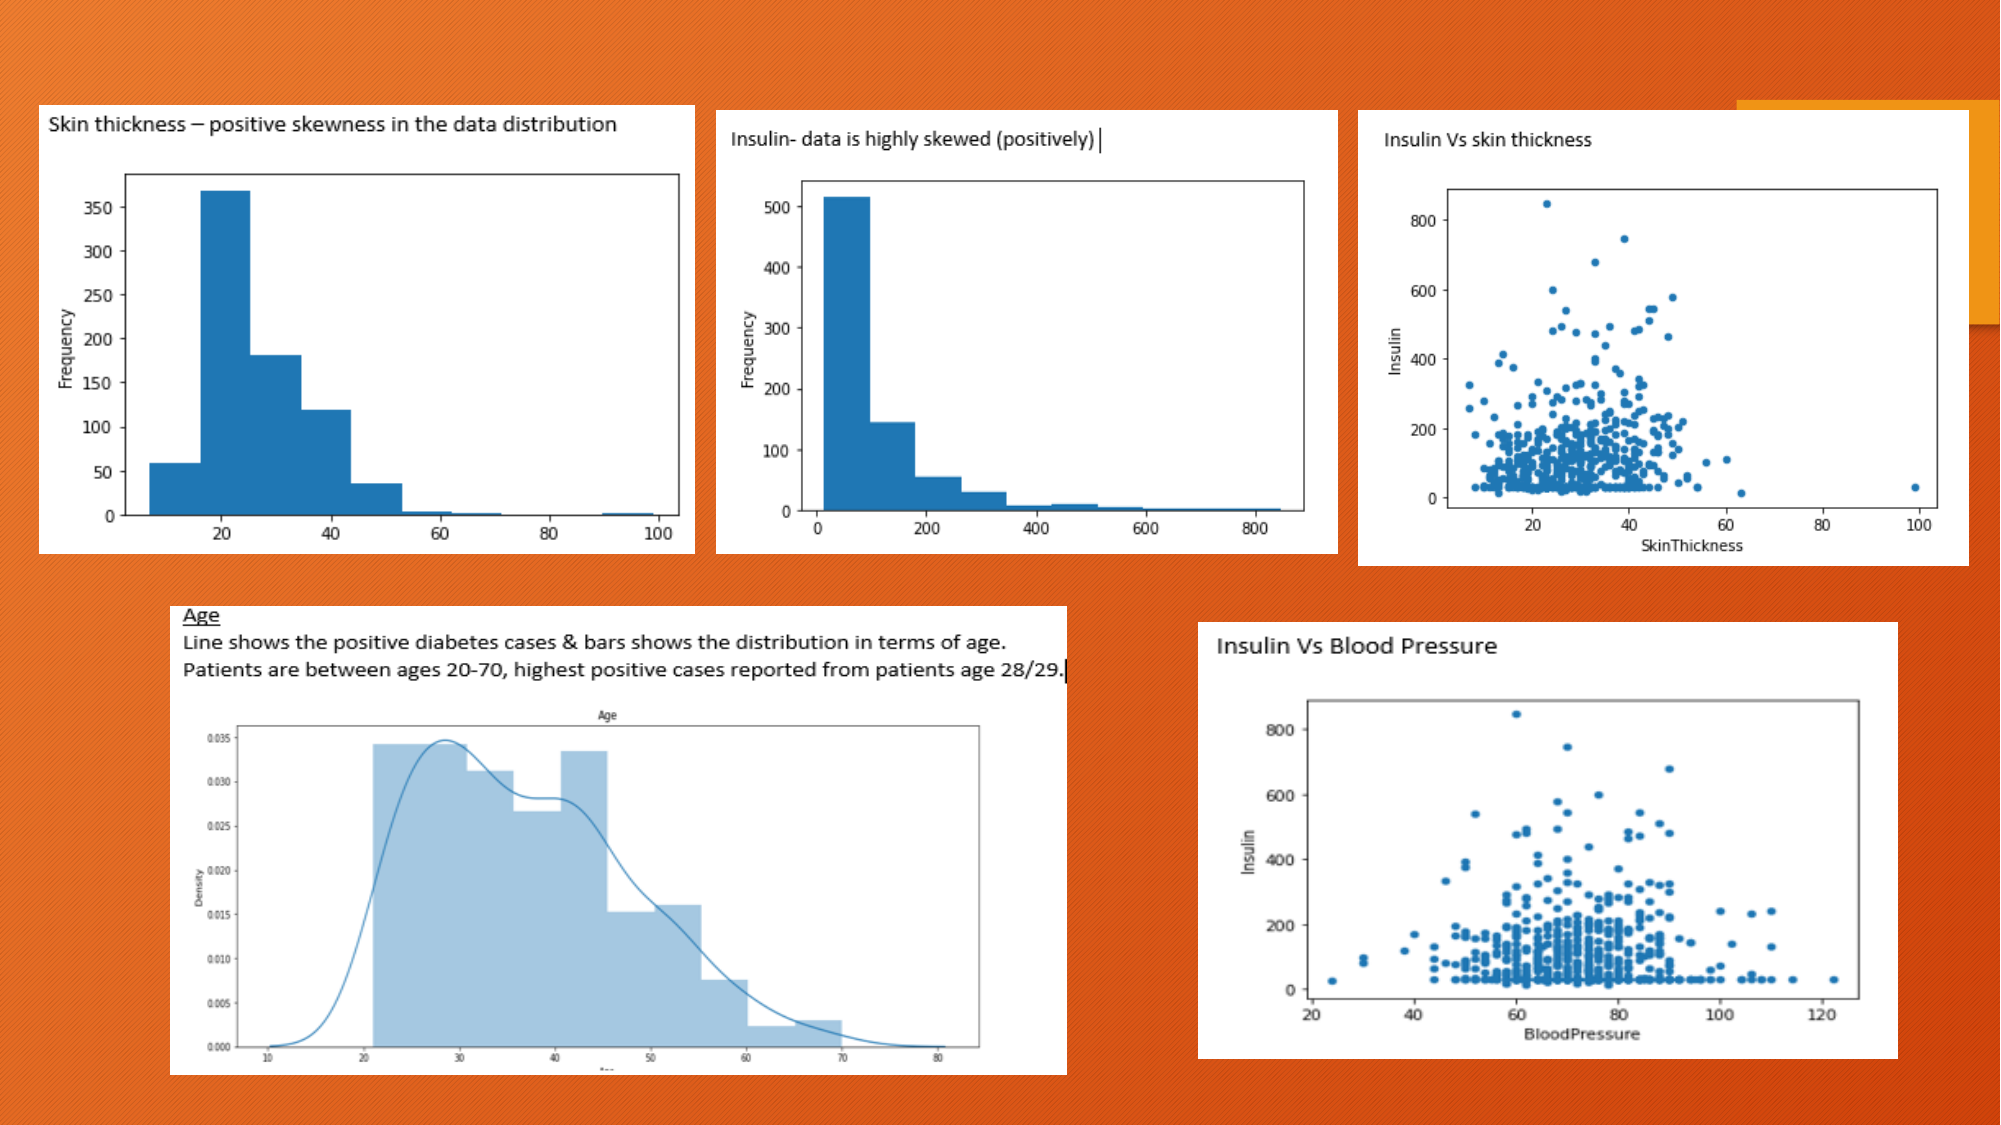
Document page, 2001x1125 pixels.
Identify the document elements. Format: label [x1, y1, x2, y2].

picture [1358, 110, 2000, 567]
picture [716, 110, 1338, 554]
picture [1198, 622, 1898, 1059]
picture [170, 606, 1067, 1075]
picture [39, 104, 695, 554]
